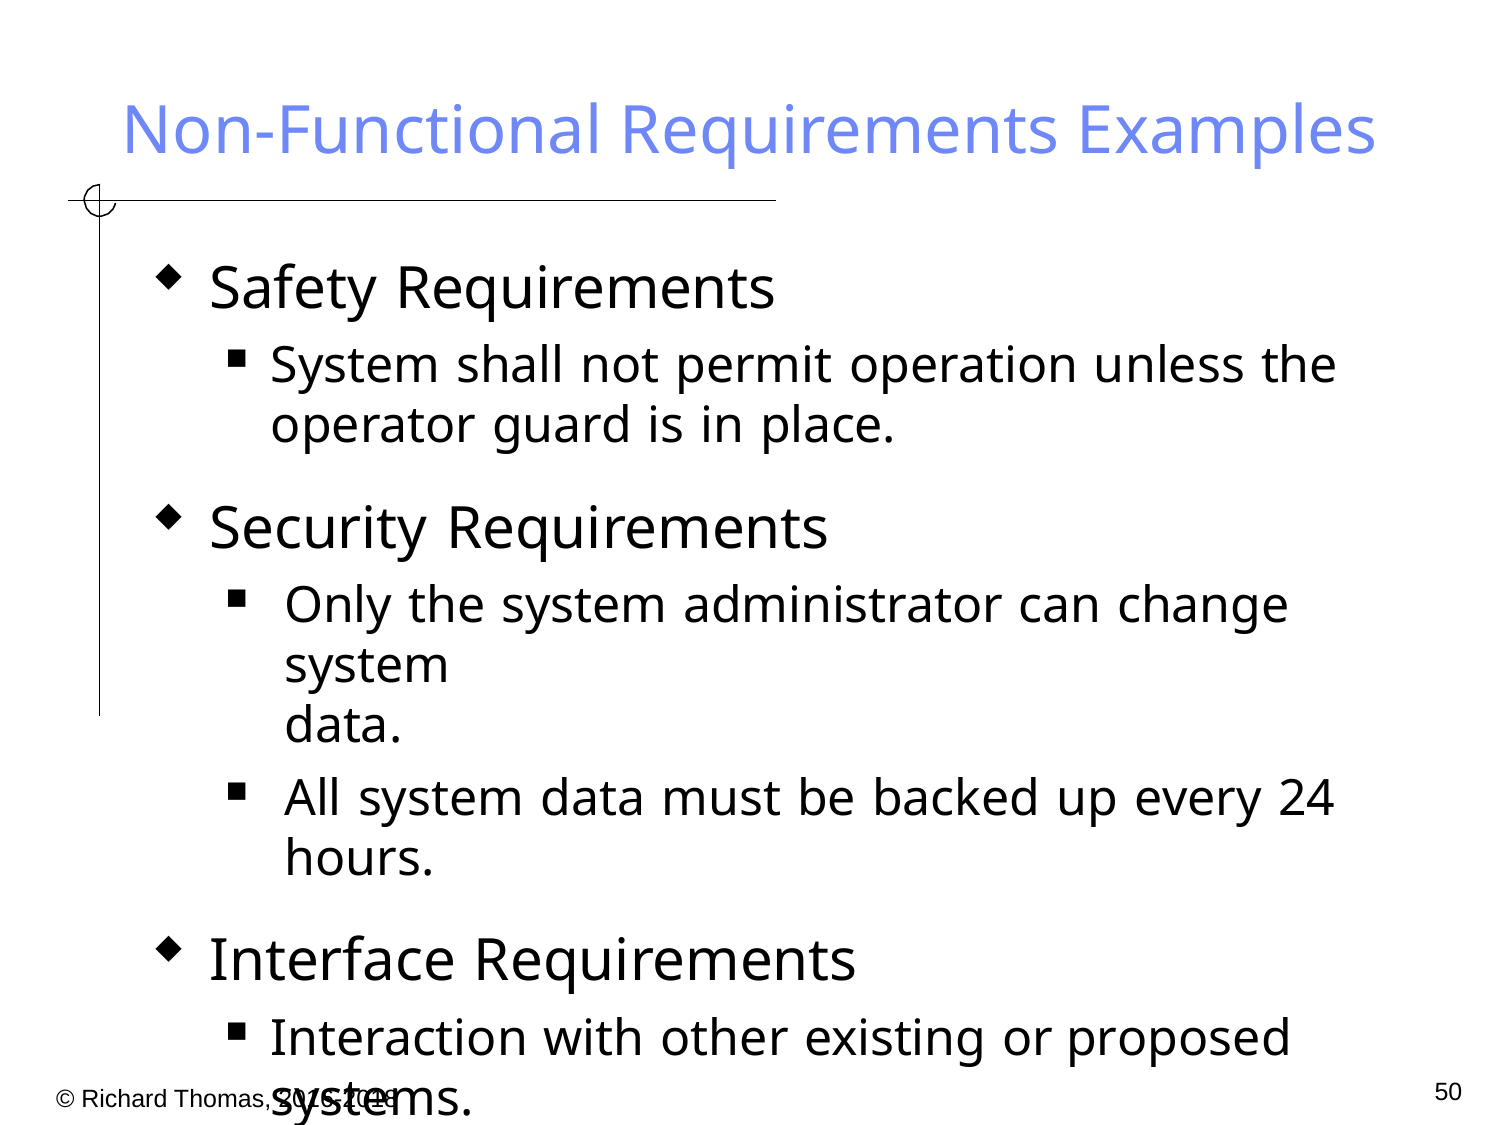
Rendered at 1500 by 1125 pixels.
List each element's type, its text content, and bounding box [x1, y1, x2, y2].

title Non-Functional Requirements Examples [19, 86, 1481, 275]
slide_number 50 [1352, 1074, 1463, 1106]
list Safety Requirements System shall not permit operation unless the operator guard is in place. Security Requirements Only the system administrator can change system data. All system data must be backed up every 24 hours. Interface Requirements Interaction with other existing or proposed systems. e.g. specific databases, API’s for other systems [82, 250, 1500, 1125]
